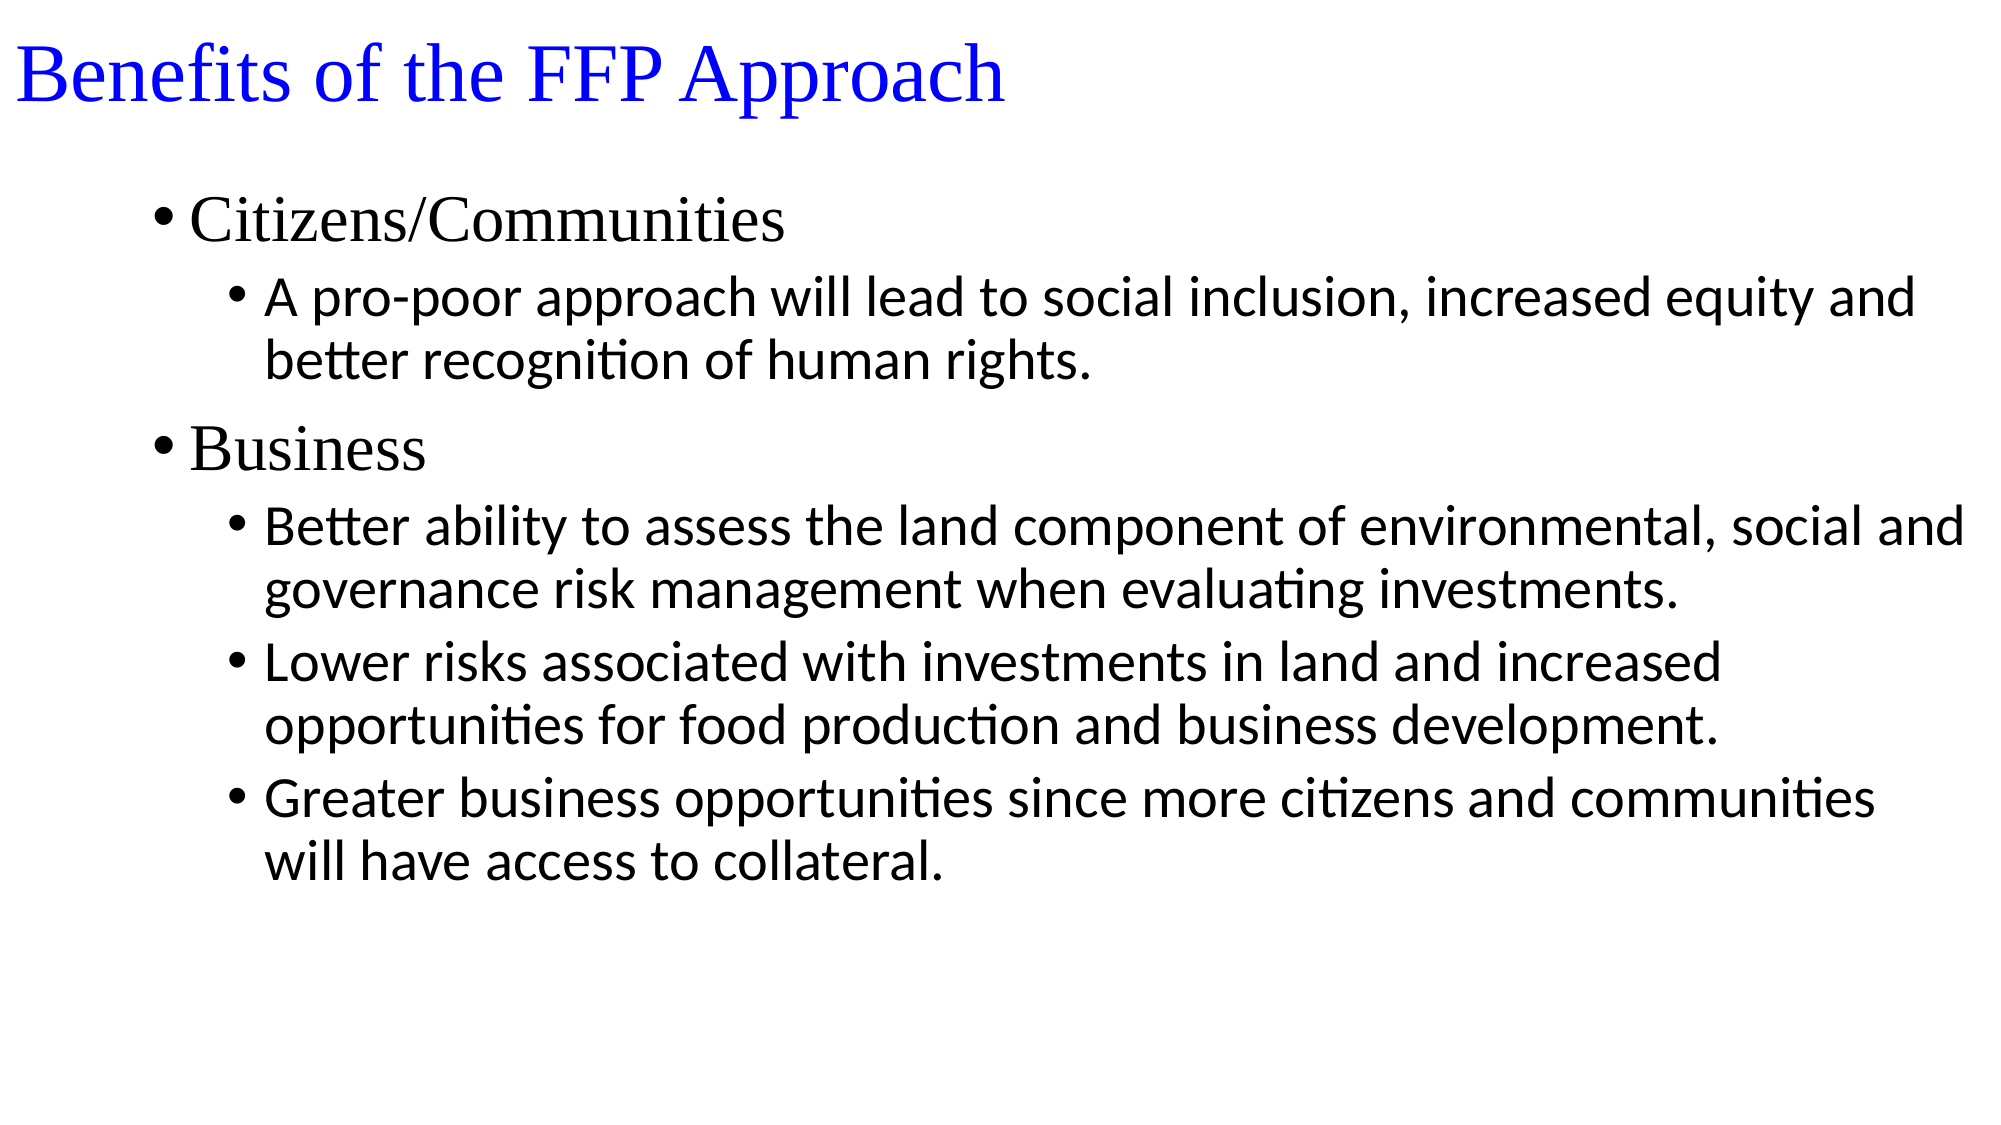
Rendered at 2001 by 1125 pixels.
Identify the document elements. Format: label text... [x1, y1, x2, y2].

title Benefits of the FFP Approach [0, 0, 2000, 150]
list Citizens/Communities A pro-poor approach will lead to social inclusion, increased equity and better recognition of human rights. Business Better ability to assess the land component of environmental, social and governance risk management when evaluating investments. Lower risks associated with investments in land and increased opportunities for food production and business development. Greater business opportunities since more citizens and communities will have access to collateral. [137, 176, 1985, 1014]
